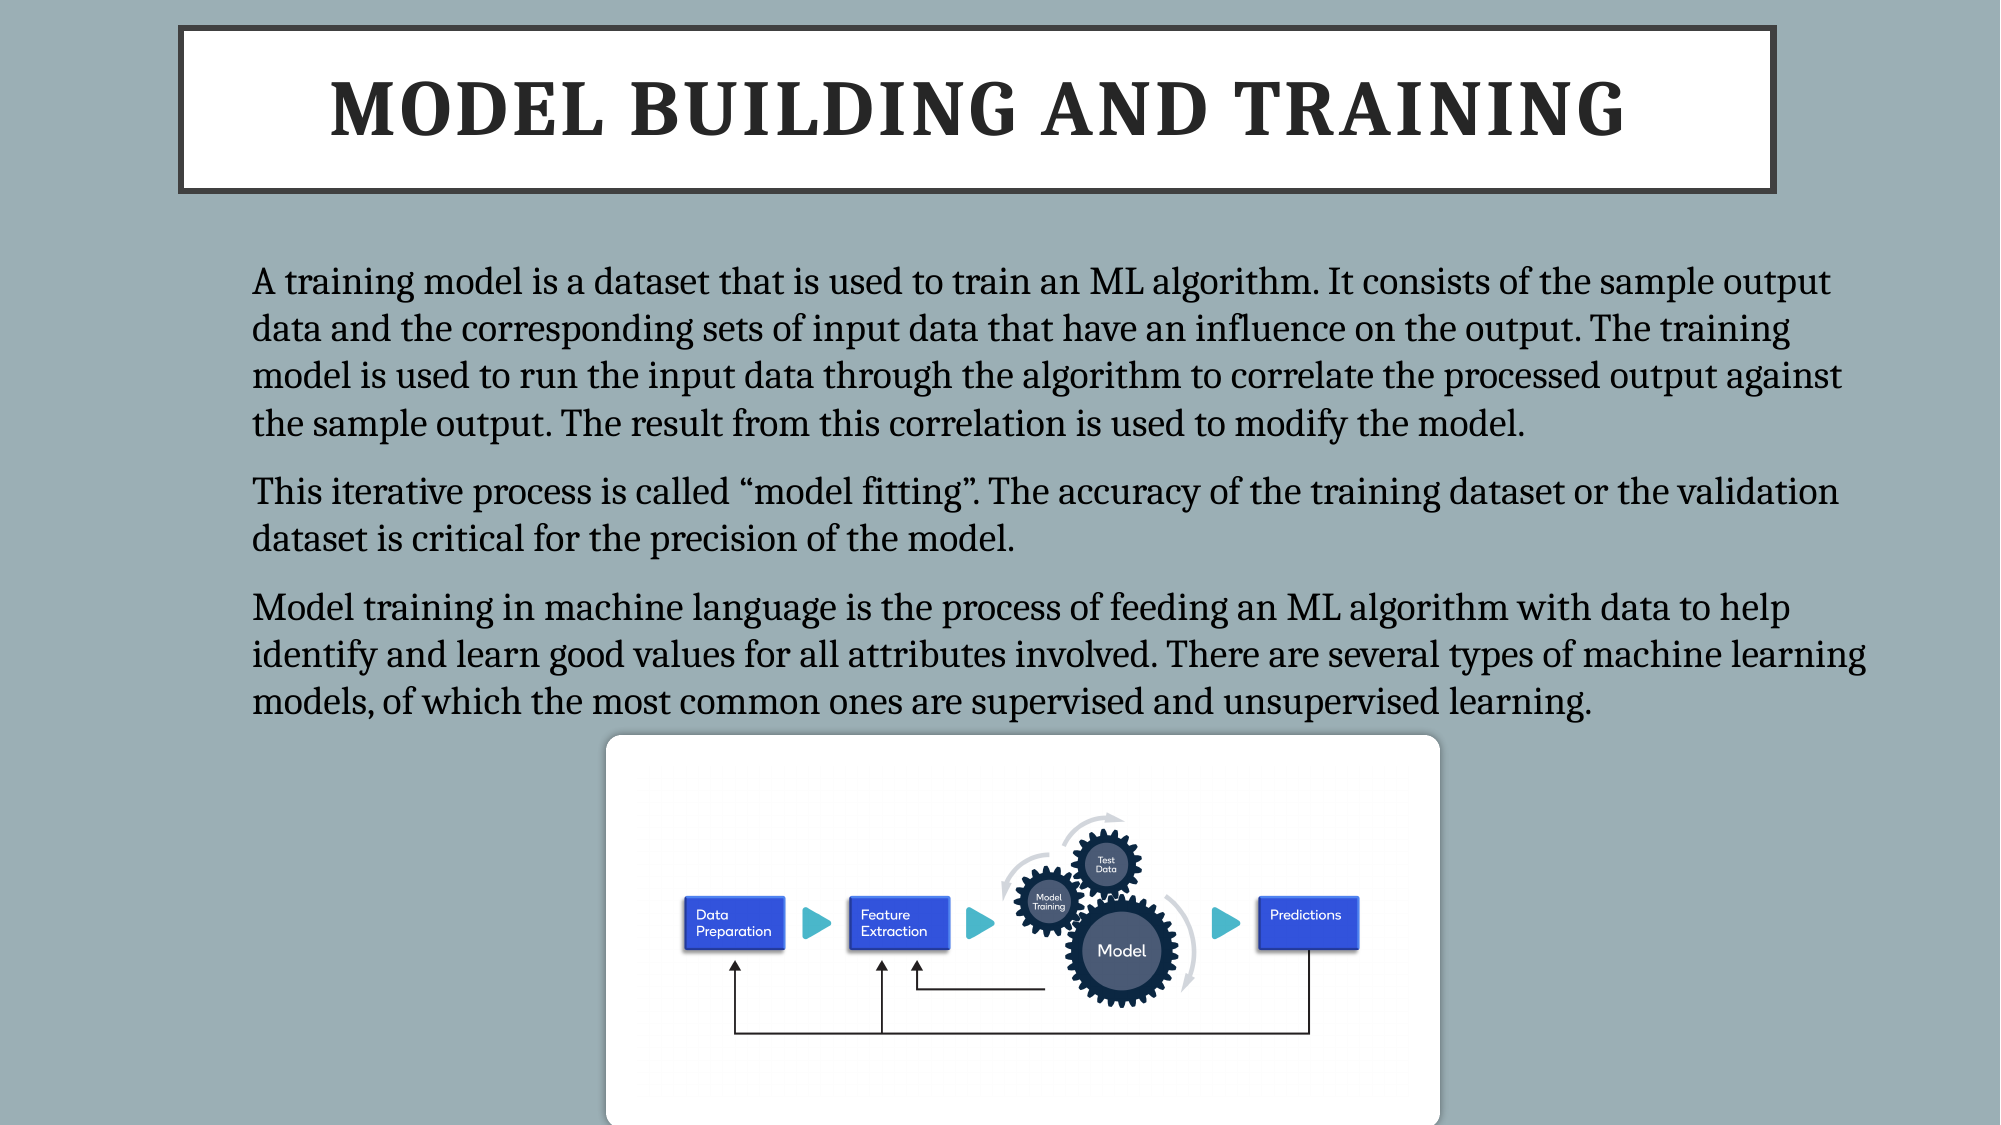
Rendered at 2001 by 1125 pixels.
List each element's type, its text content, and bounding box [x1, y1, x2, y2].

title Model Building and Training [178, 25, 1777, 194]
picture [637, 766, 1409, 1097]
subtitle A training model is a dataset that is used to train an ML algorithm. It consists of the sample output data and the corresponding sets of input data that have an influence on the output. The training model is used to run the input data through the algorithm to correlate the processed output against the sample output. The result from this correlation is used to modify the model. This iterative process is called “model fitting”. The accuracy of the training dataset or the validation dataset is critical for the precision of the model. Model training in machine language is the process of feeding an ML algorithm with data to help identify and learn good values for all attributes involved. There are several types of machine learning models, of which the most common ones are supervised and unsupervised learning. [180, 247, 1909, 1061]
